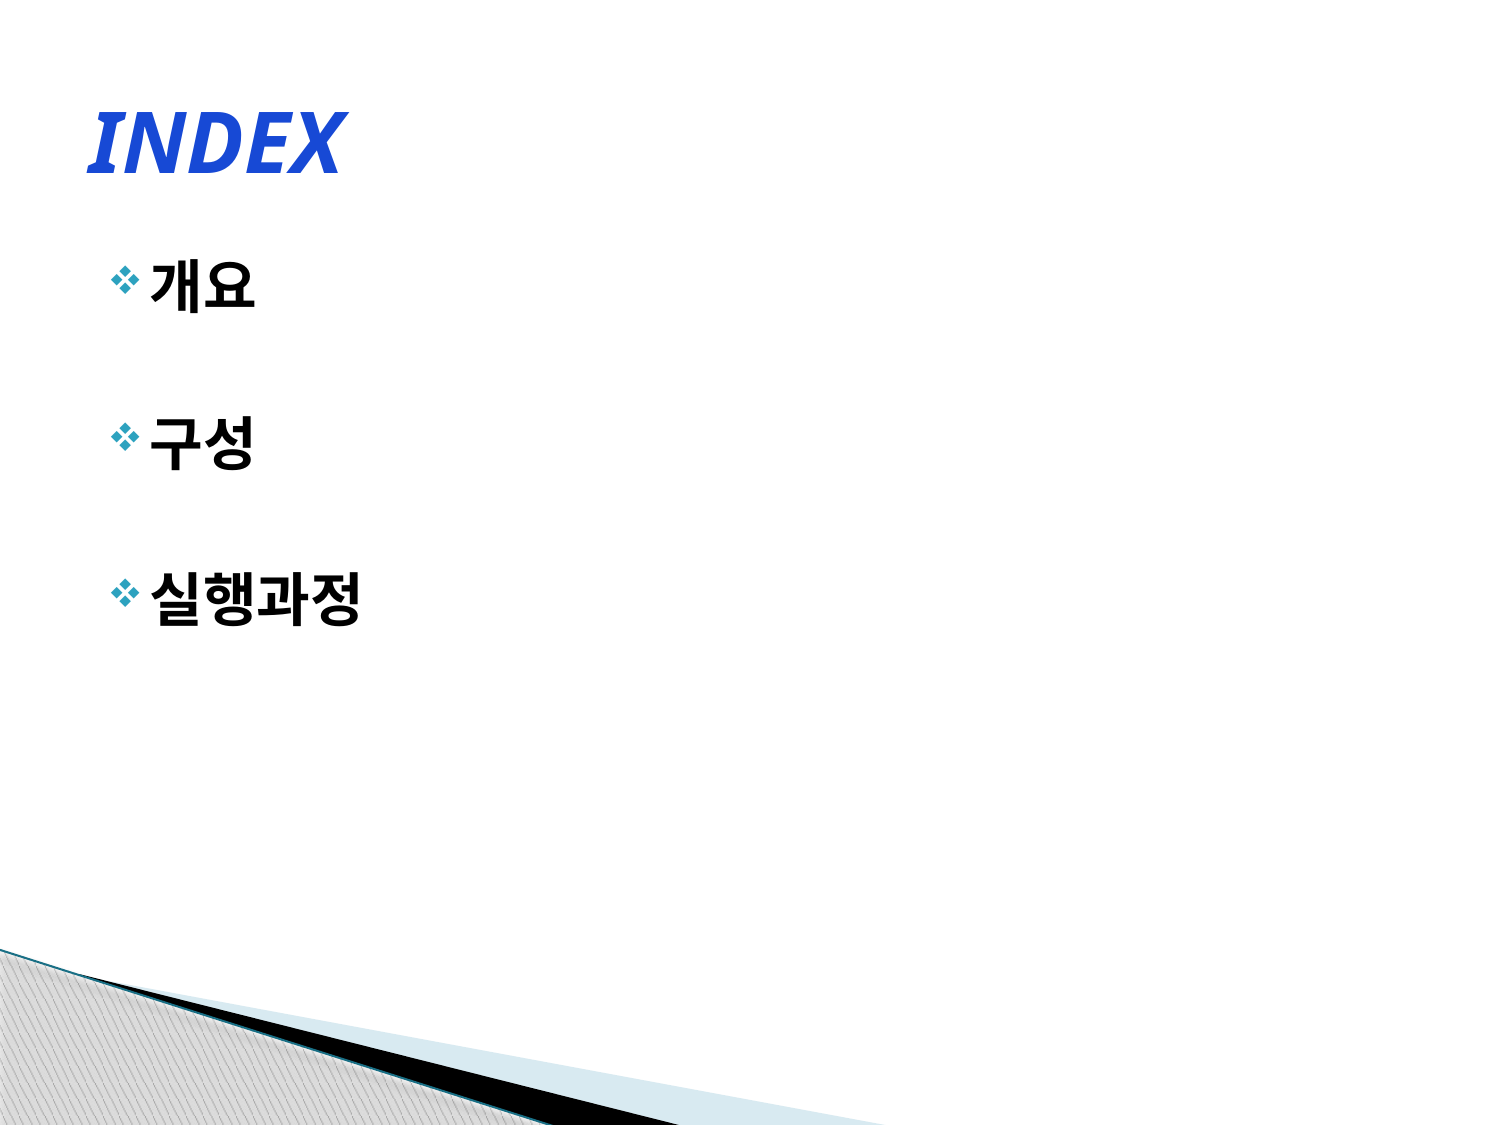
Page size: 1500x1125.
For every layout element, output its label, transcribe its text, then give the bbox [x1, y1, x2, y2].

title INDEX [75, 45, 1425, 233]
list 개요 구성 실행과정 [75, 243, 1425, 986]
